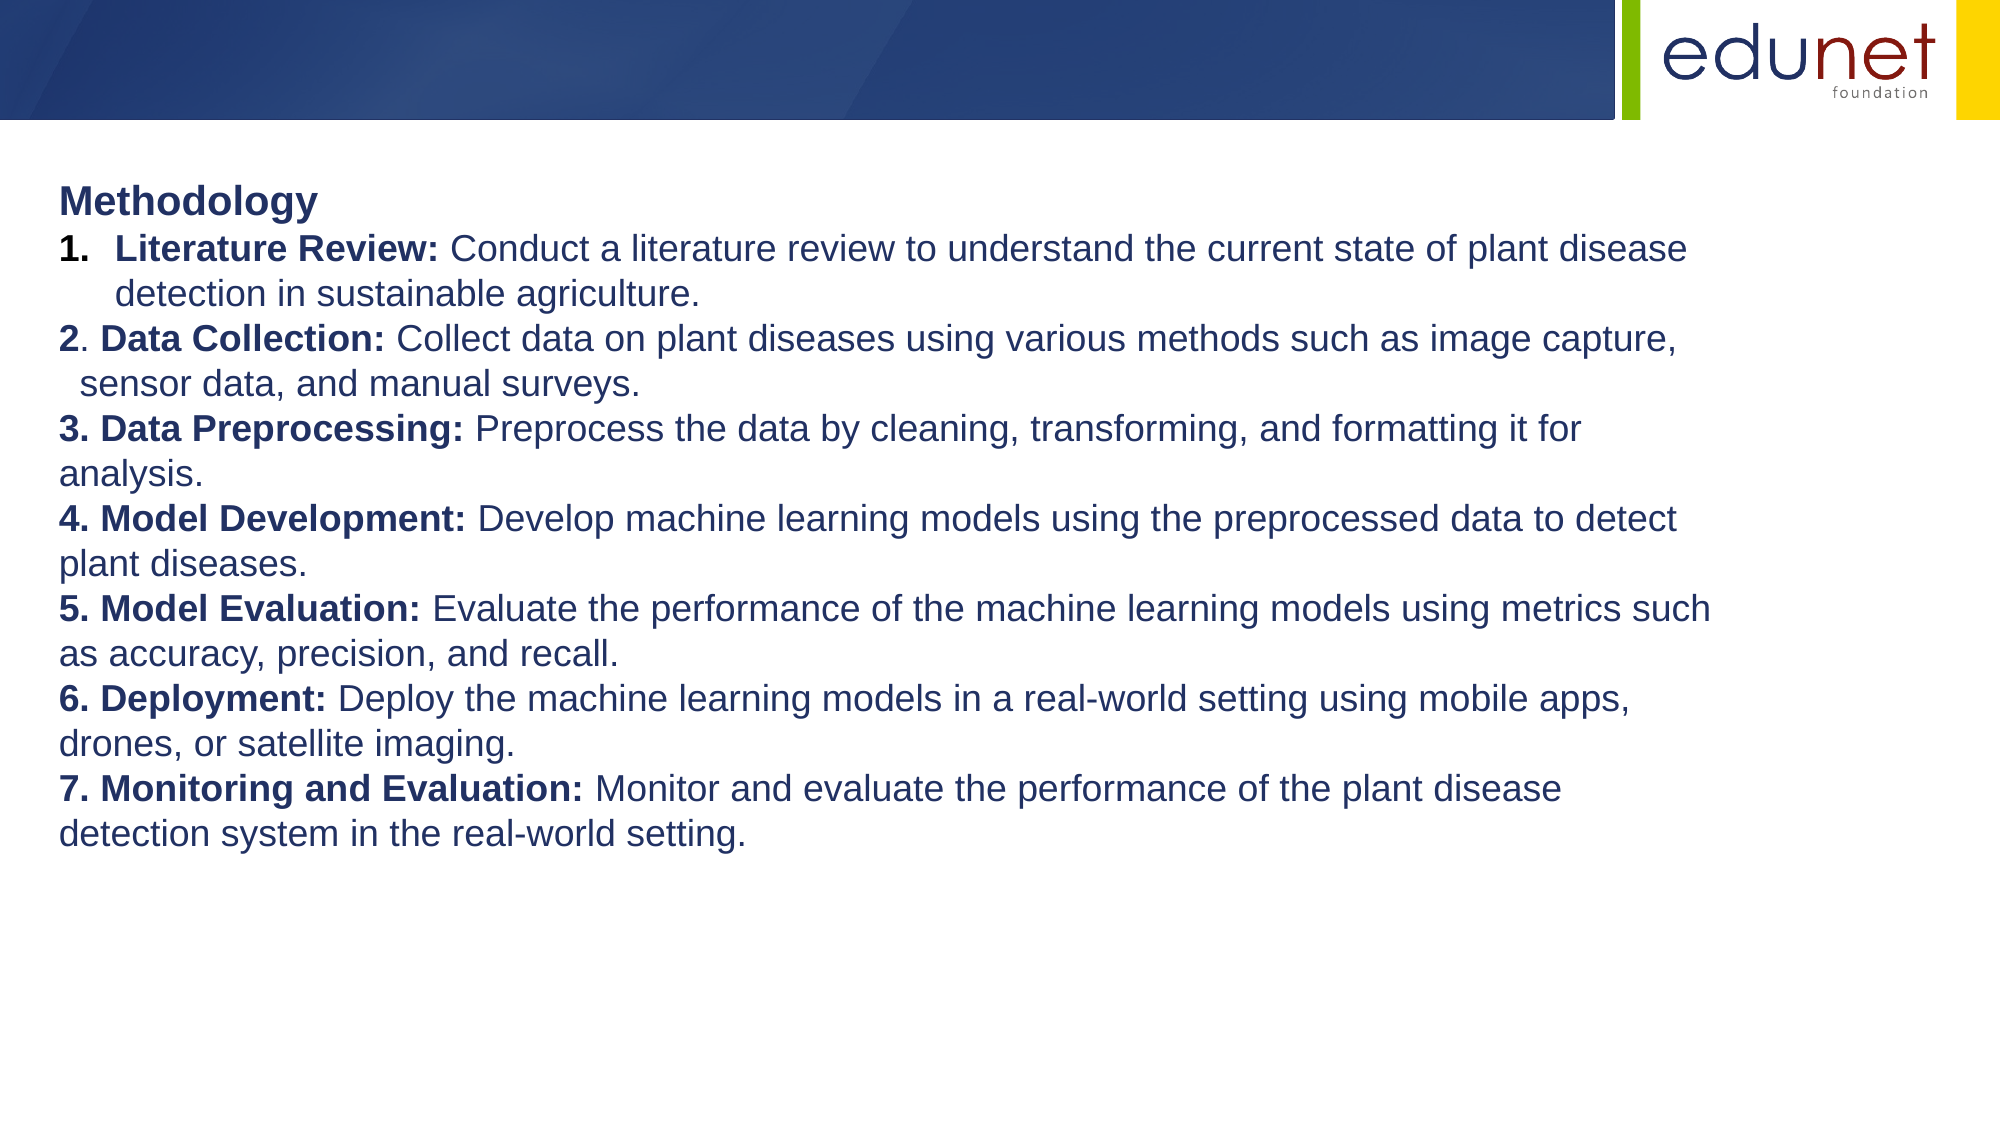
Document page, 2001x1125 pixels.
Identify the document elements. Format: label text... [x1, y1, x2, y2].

text_box Methodology Literature Review: Conduct a literature review to understand the current state of plant disease detection in sustainable agriculture. 2. Data Collection: Collect data on plant diseases using various methods such as image capture, sensor data, and manual surveys. 3. Data Preprocessing: Preprocess the data by cleaning, transforming, and formatting it for analysis. 4. Model Development: Develop machine learning models using the preprocessed data to detect plant diseases. 5. Model Evaluation: Evaluate the performance of the machine learning models using metrics such as accuracy, precision, and recall. 6. Deployment: Deploy the machine learning models in a real-world setting using mobile apps, drones, or satellite imaging. 7. Monitoring and Evaluation: Monitor and evaluate the performance of the plant disease detection system in the real-world setting. [43, 166, 1732, 862]
picture [1652, 12, 1948, 108]
